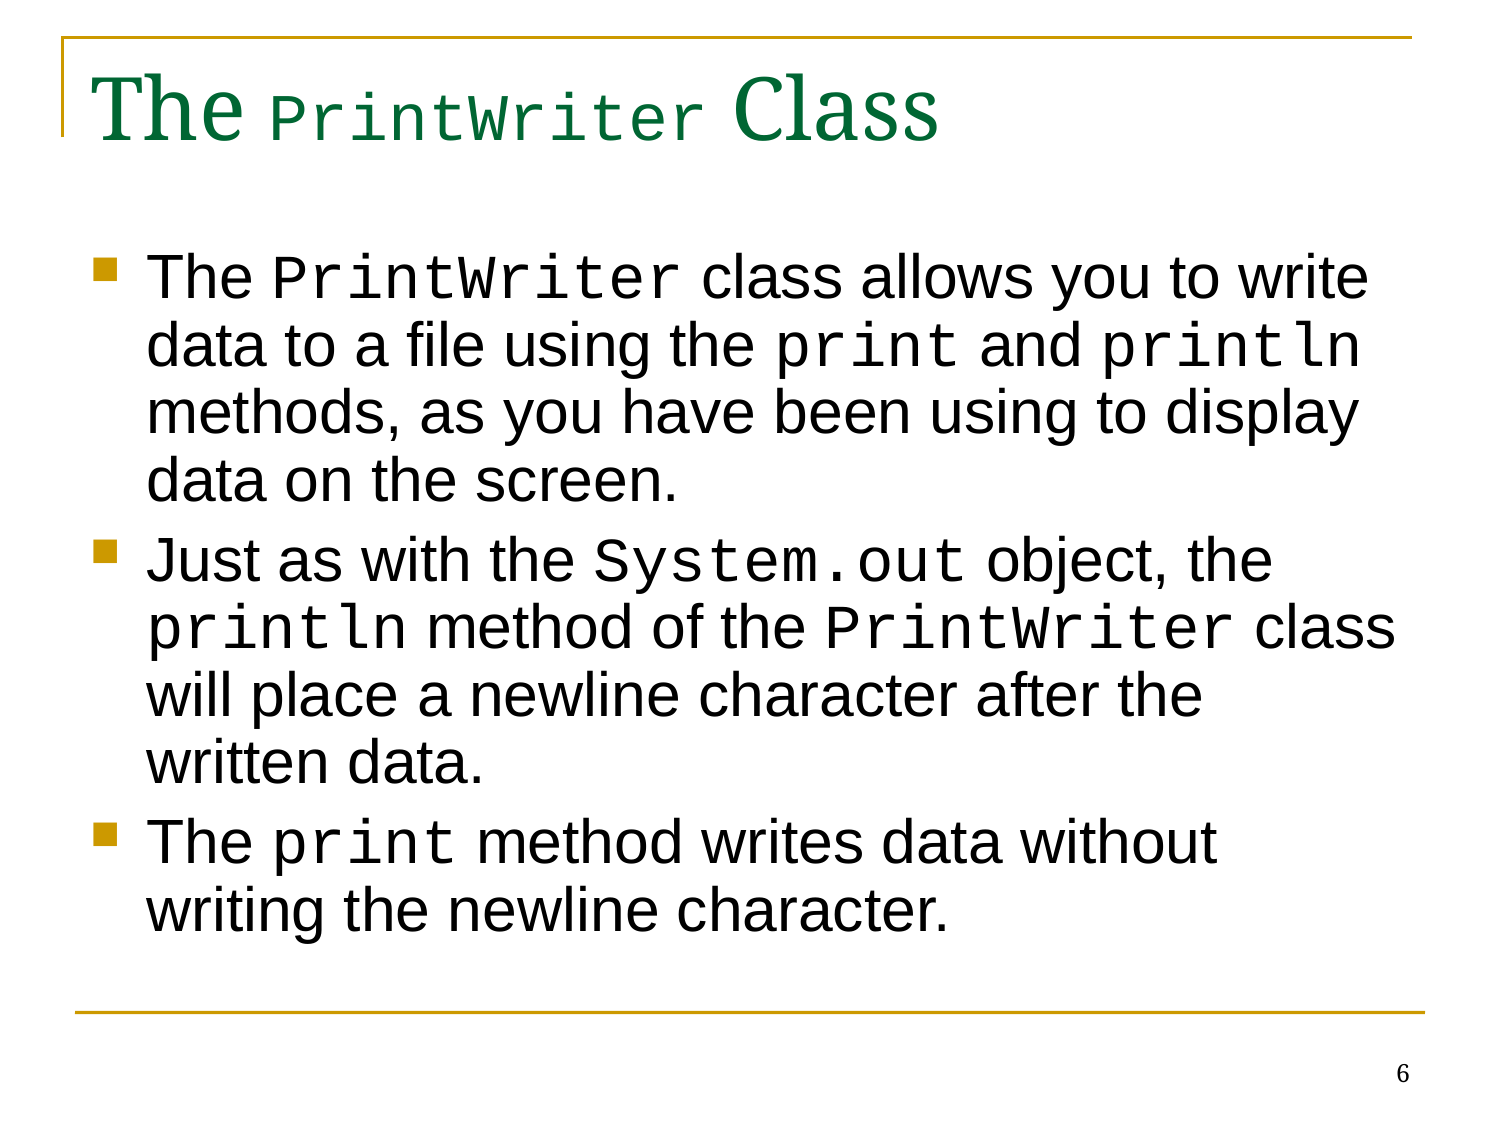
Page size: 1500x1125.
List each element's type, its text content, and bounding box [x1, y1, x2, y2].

title The PrintWriter Class [74, 45, 1426, 233]
list The PrintWriter class allows you to write data to a file using the print and println methods, as you have been using to display data on the screen. Just as with the System.out object, the println method of the PrintWriter class will place a newline character after the written data. The print method writes data without writing the newline character. [74, 237, 1413, 1013]
slide_number 6 [1074, 1023, 1426, 1100]
